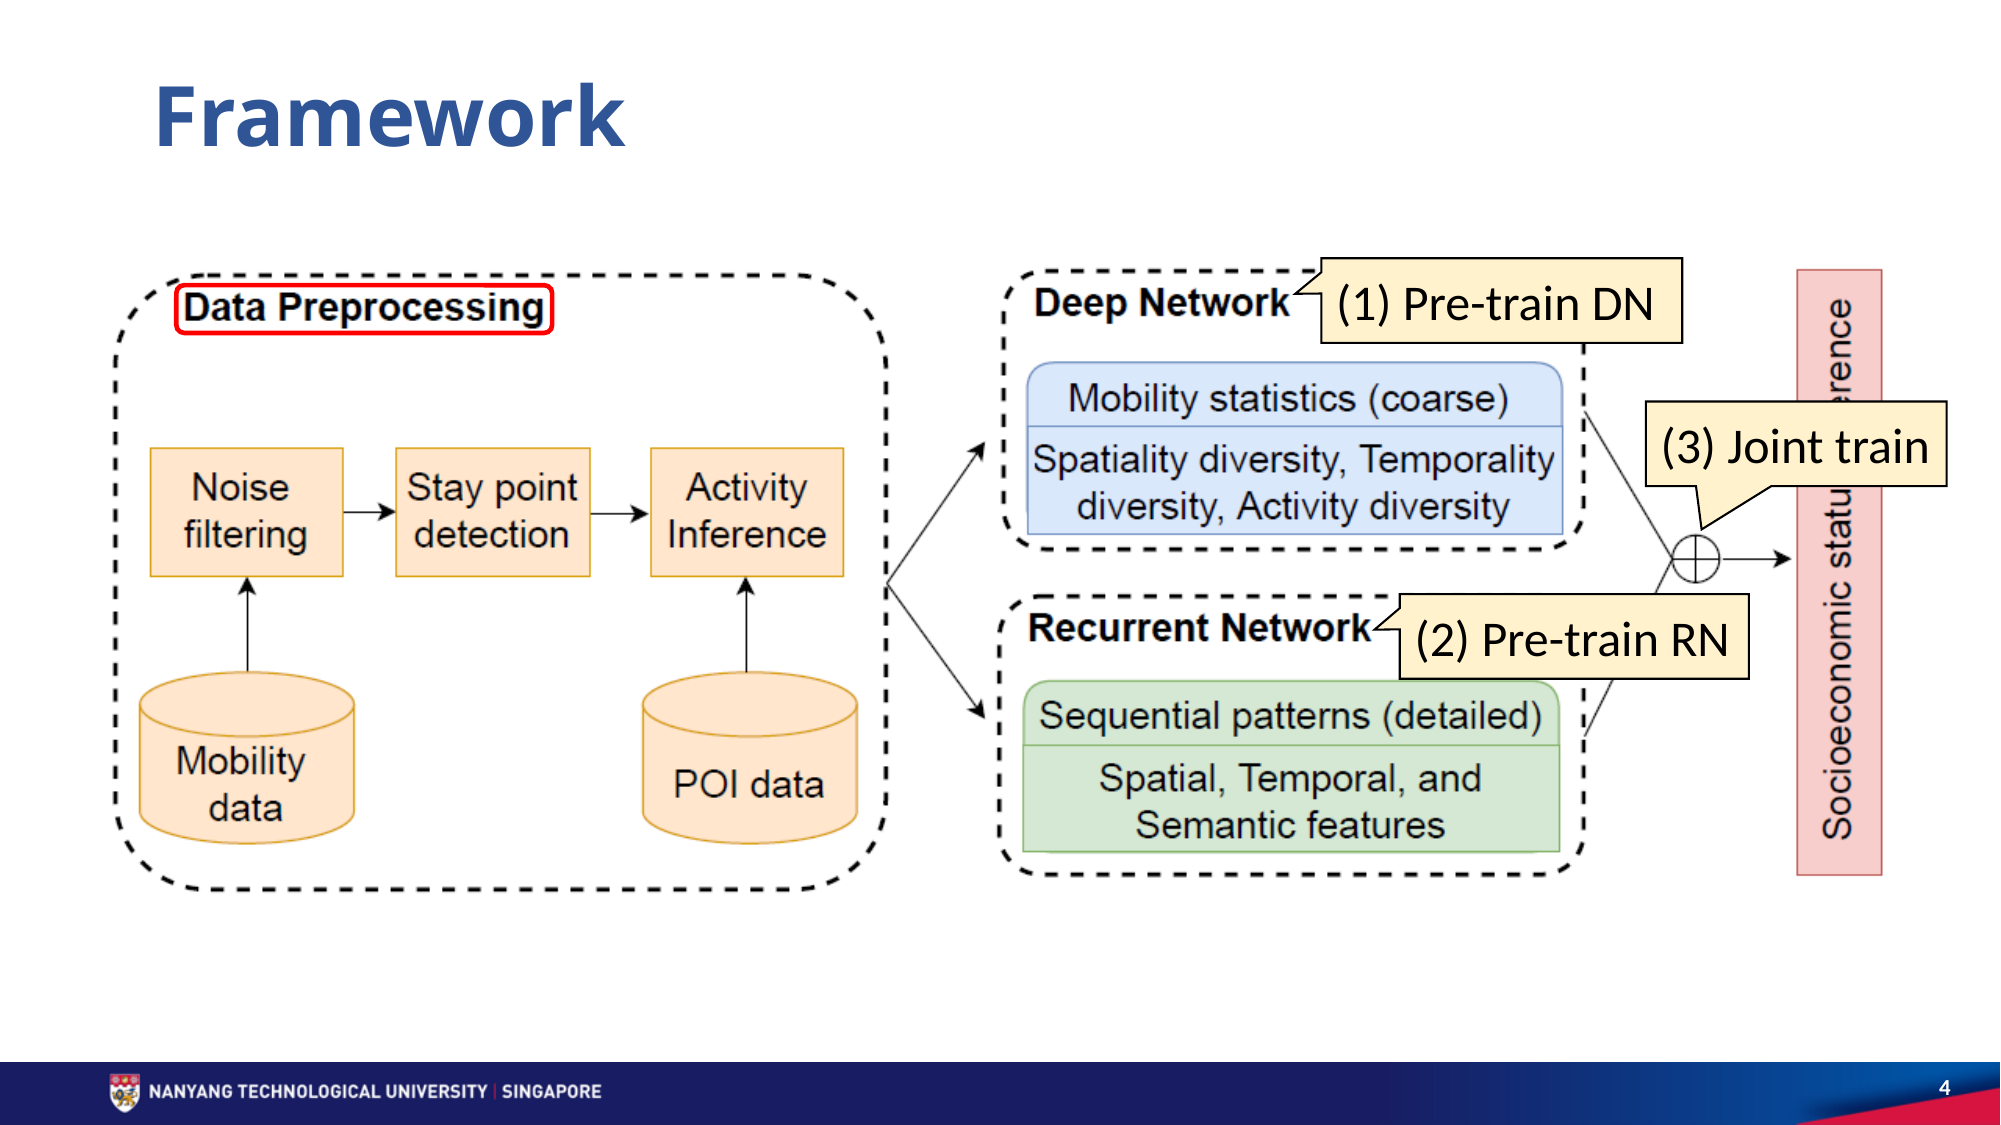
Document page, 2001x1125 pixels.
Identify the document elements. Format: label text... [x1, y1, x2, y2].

picture [86, 235, 1914, 923]
slide_number 4 [1924, 1065, 2000, 1120]
picture [0, 1062, 2000, 1125]
text_box (3) Joint train [1914, 400, 1948, 488]
title Framework [137, 59, 1863, 180]
